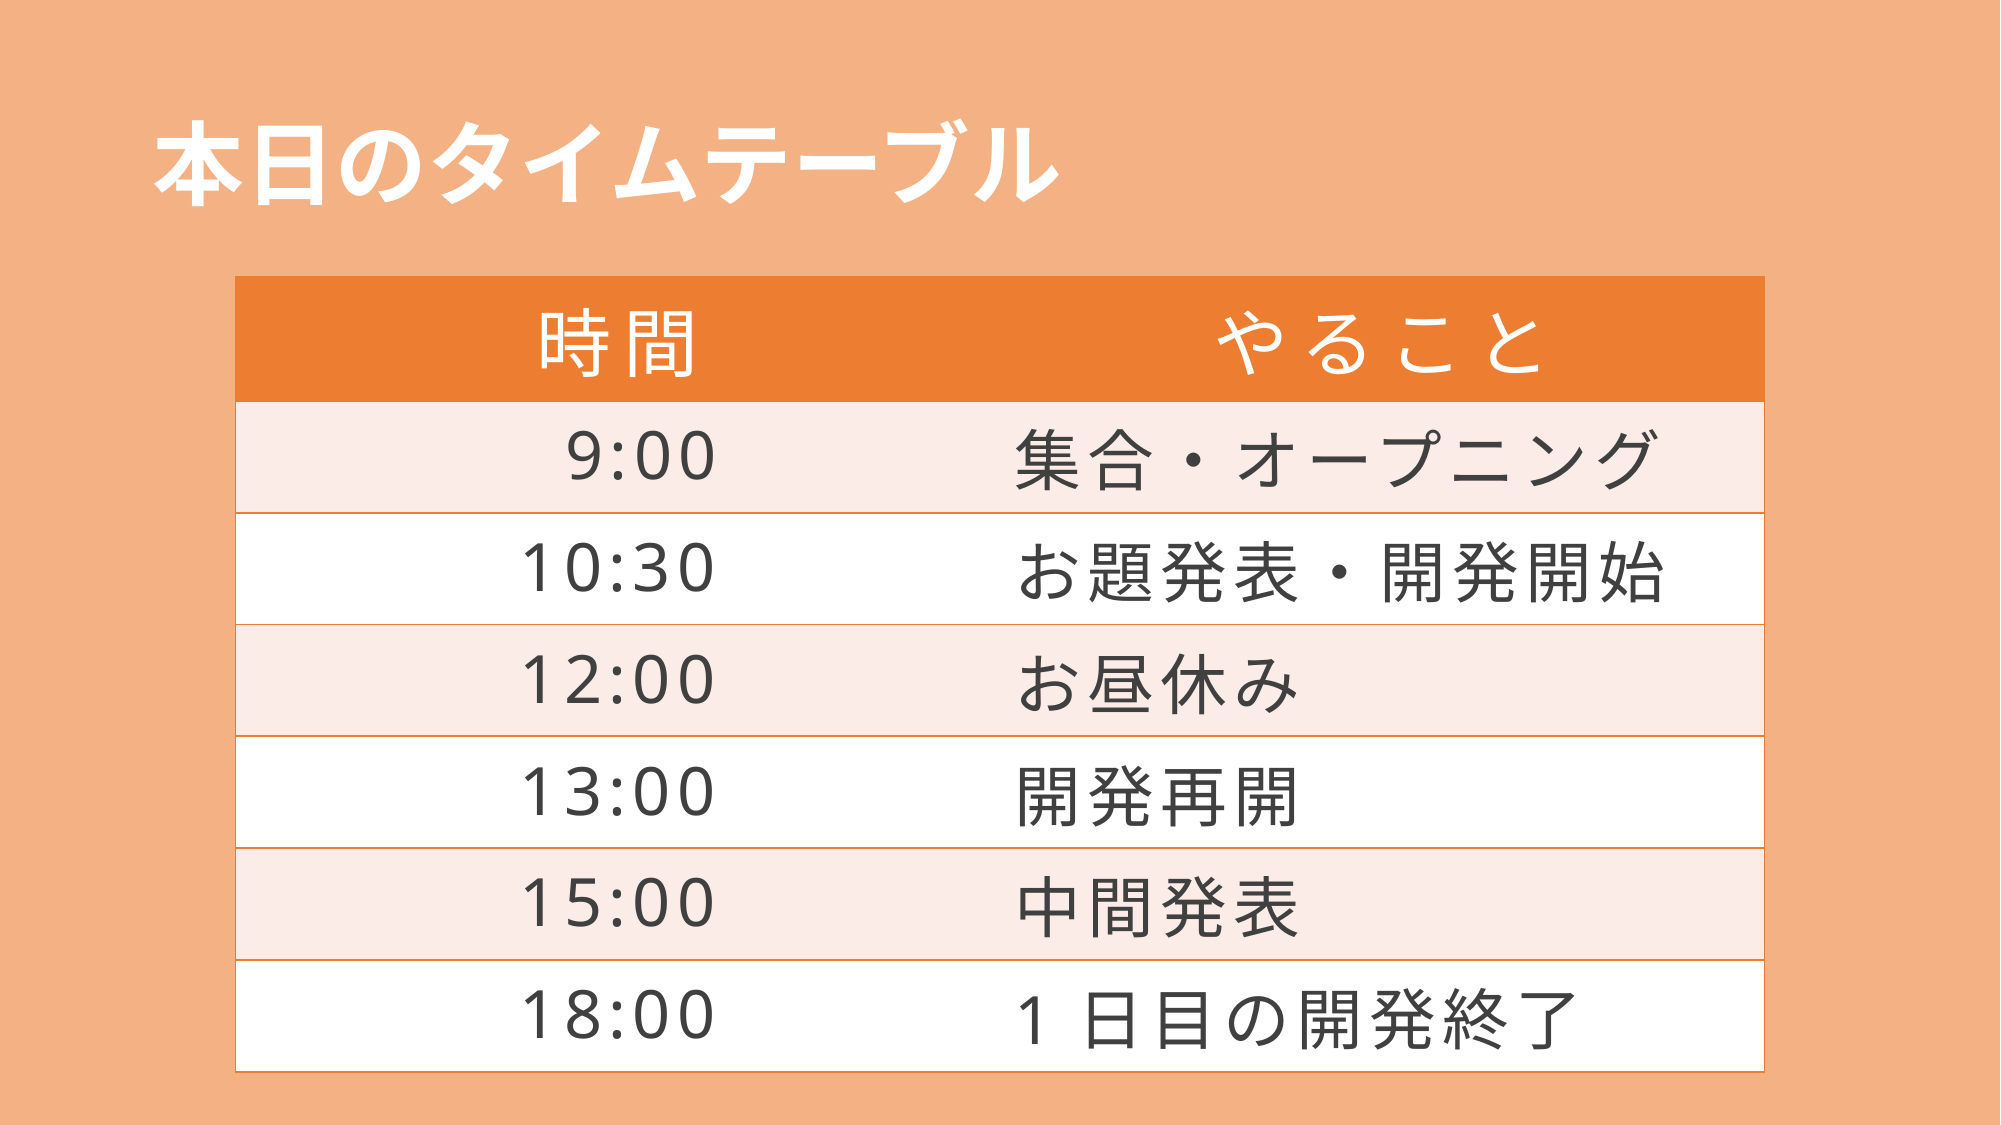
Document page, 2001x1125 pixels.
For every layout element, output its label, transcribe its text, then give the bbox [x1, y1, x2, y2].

table_cell お昼休み [1000, 625, 1764, 735]
table_cell 13:00 [236, 737, 1000, 847]
table_cell お題発表・開発開始 [1000, 514, 1764, 624]
title 本日のタイムテーブル [137, 59, 1863, 278]
table_cell 10:30 [236, 514, 1000, 624]
table_cell 開発再開 [1000, 737, 1764, 847]
table_cell 18:00 [236, 961, 1000, 1071]
table_cell 集合・オープニング [1000, 402, 1764, 512]
table_cell 9:00 [236, 402, 1000, 512]
table_cell 1日目の開発終了 [1000, 961, 1764, 1071]
table_cell 15:00 [236, 849, 1000, 959]
table_header やること [1000, 278, 1764, 400]
table_cell 12:00 [236, 625, 1000, 735]
table_cell 中間発表 [1000, 849, 1764, 959]
table_header 時間 [236, 278, 1000, 400]
